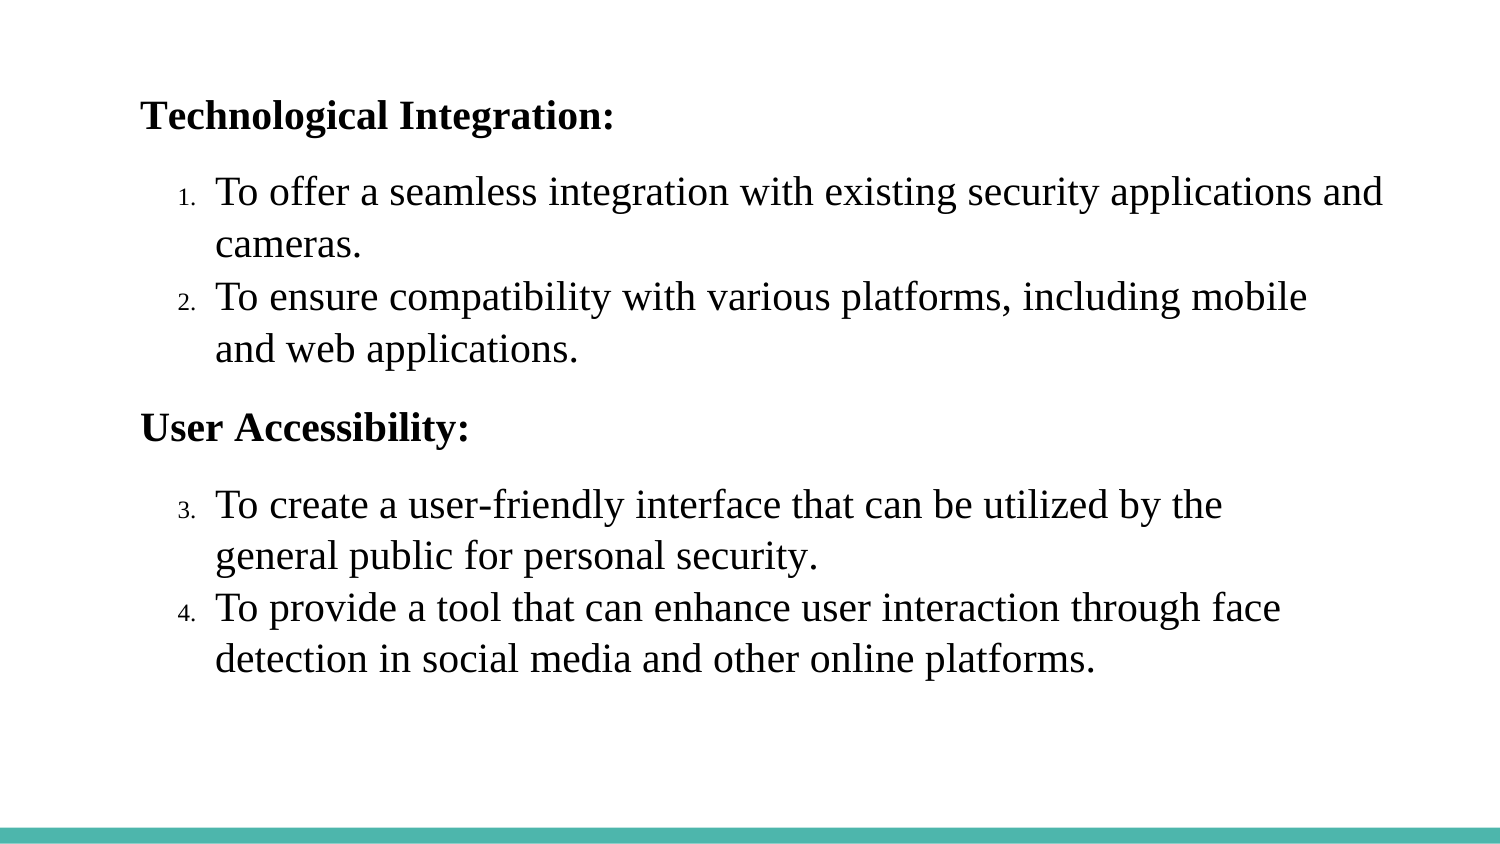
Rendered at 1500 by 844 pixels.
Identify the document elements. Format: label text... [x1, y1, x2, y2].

text_box Technological Integration: To offer a seamless integration with existing security applications and cameras. To ensure compatibility with various platforms, including mobile and web applications. User Accessibility: To create a user-friendly interface that can be utilized by the general public for personal security. To provide a tool that can enhance user interaction through face detection in social media and other online platforms. [138, 87, 1385, 681]
